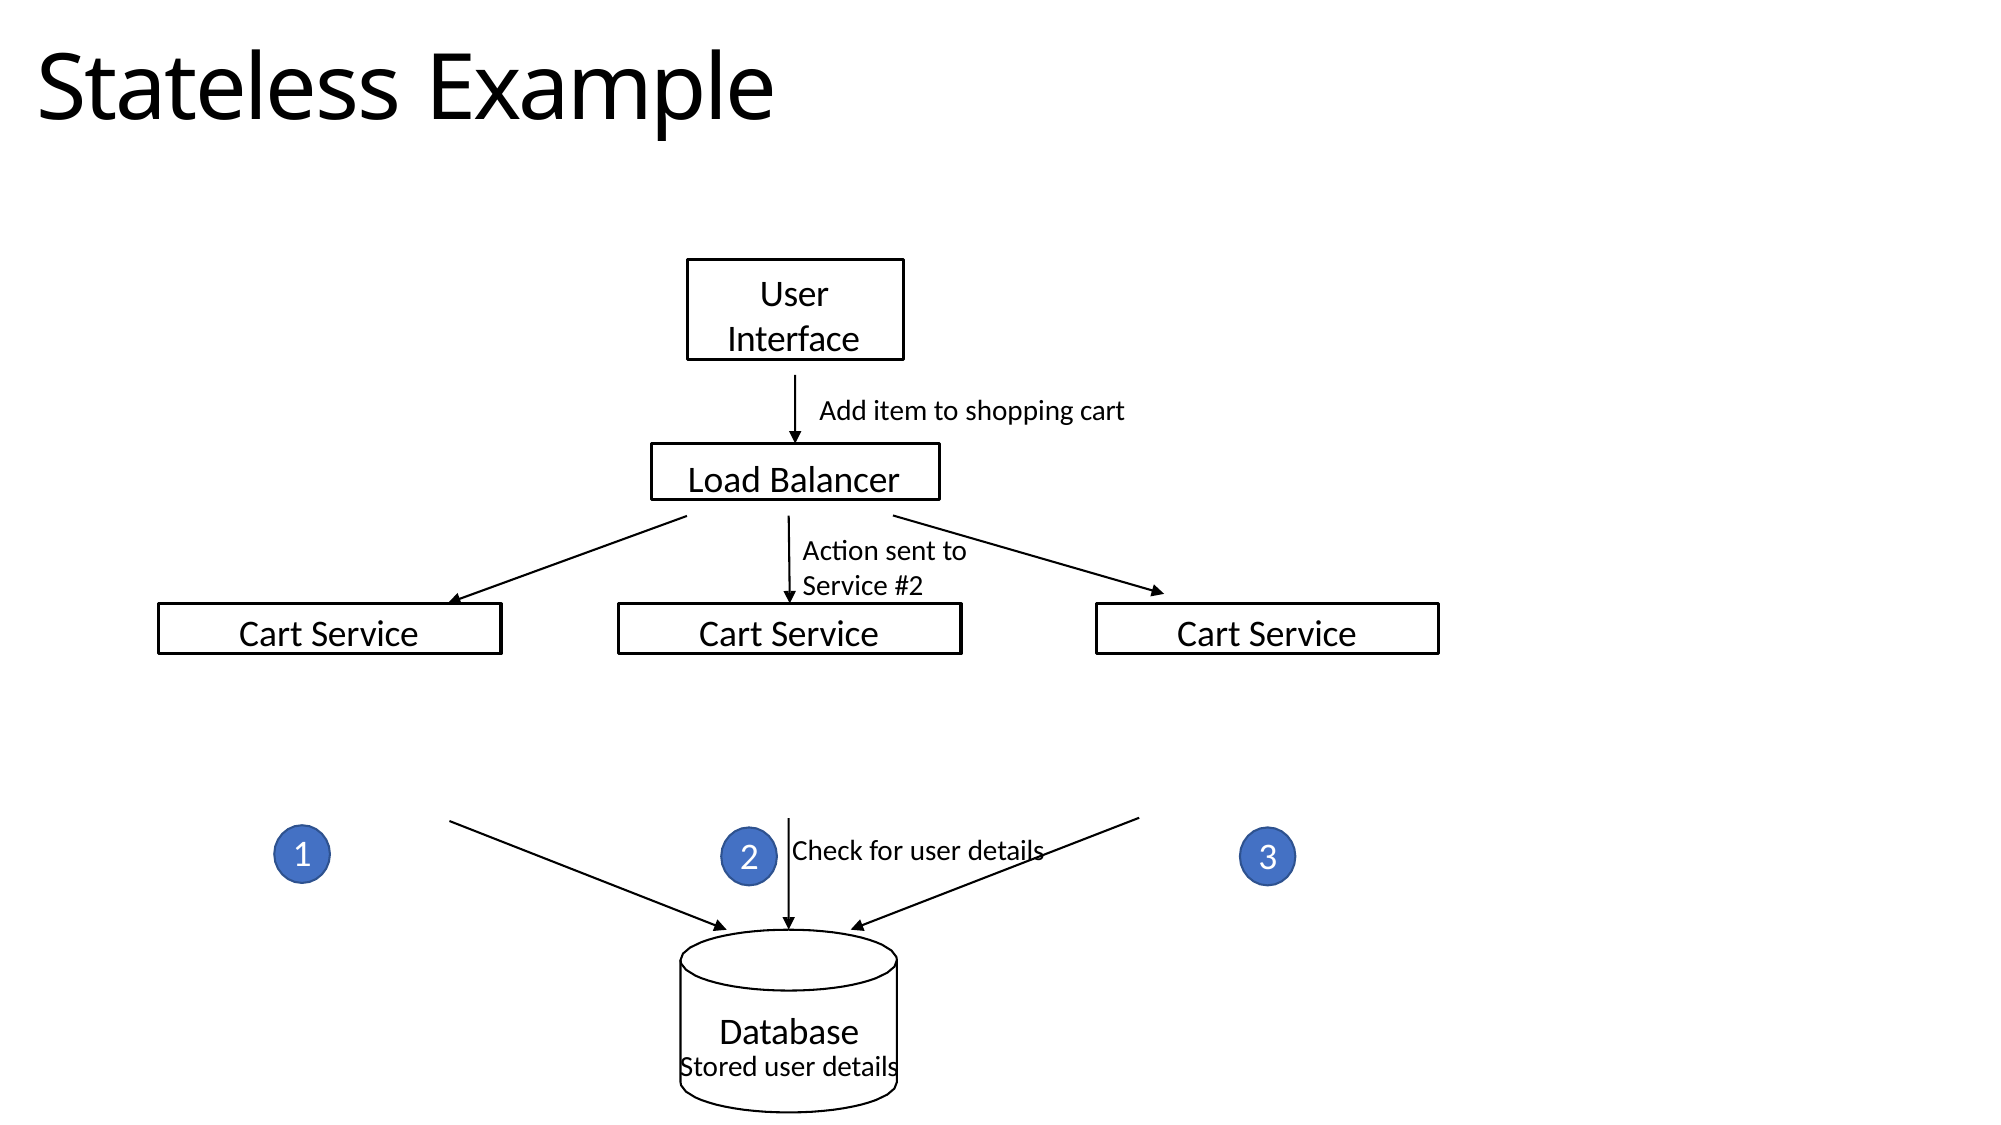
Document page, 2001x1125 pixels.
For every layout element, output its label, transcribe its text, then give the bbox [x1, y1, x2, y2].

text_box Action sent to Service #2 [940, 529, 971, 602]
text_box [448, 816, 1141, 932]
text_box [788, 374, 802, 443]
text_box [1238, 825, 1298, 888]
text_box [272, 823, 332, 885]
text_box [678, 932, 899, 1115]
text_box Cart Service [618, 603, 962, 654]
text_box [447, 528, 650, 605]
text_box Add item to shopping cart [817, 388, 1130, 426]
text_box [971, 536, 1165, 597]
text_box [650, 443, 940, 605]
text_box User Interface [687, 259, 904, 360]
text_box Cart Service [1096, 603, 1439, 654]
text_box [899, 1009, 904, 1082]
text_box Cart Service [158, 603, 502, 654]
title Stateless Example [34, 0, 908, 177]
